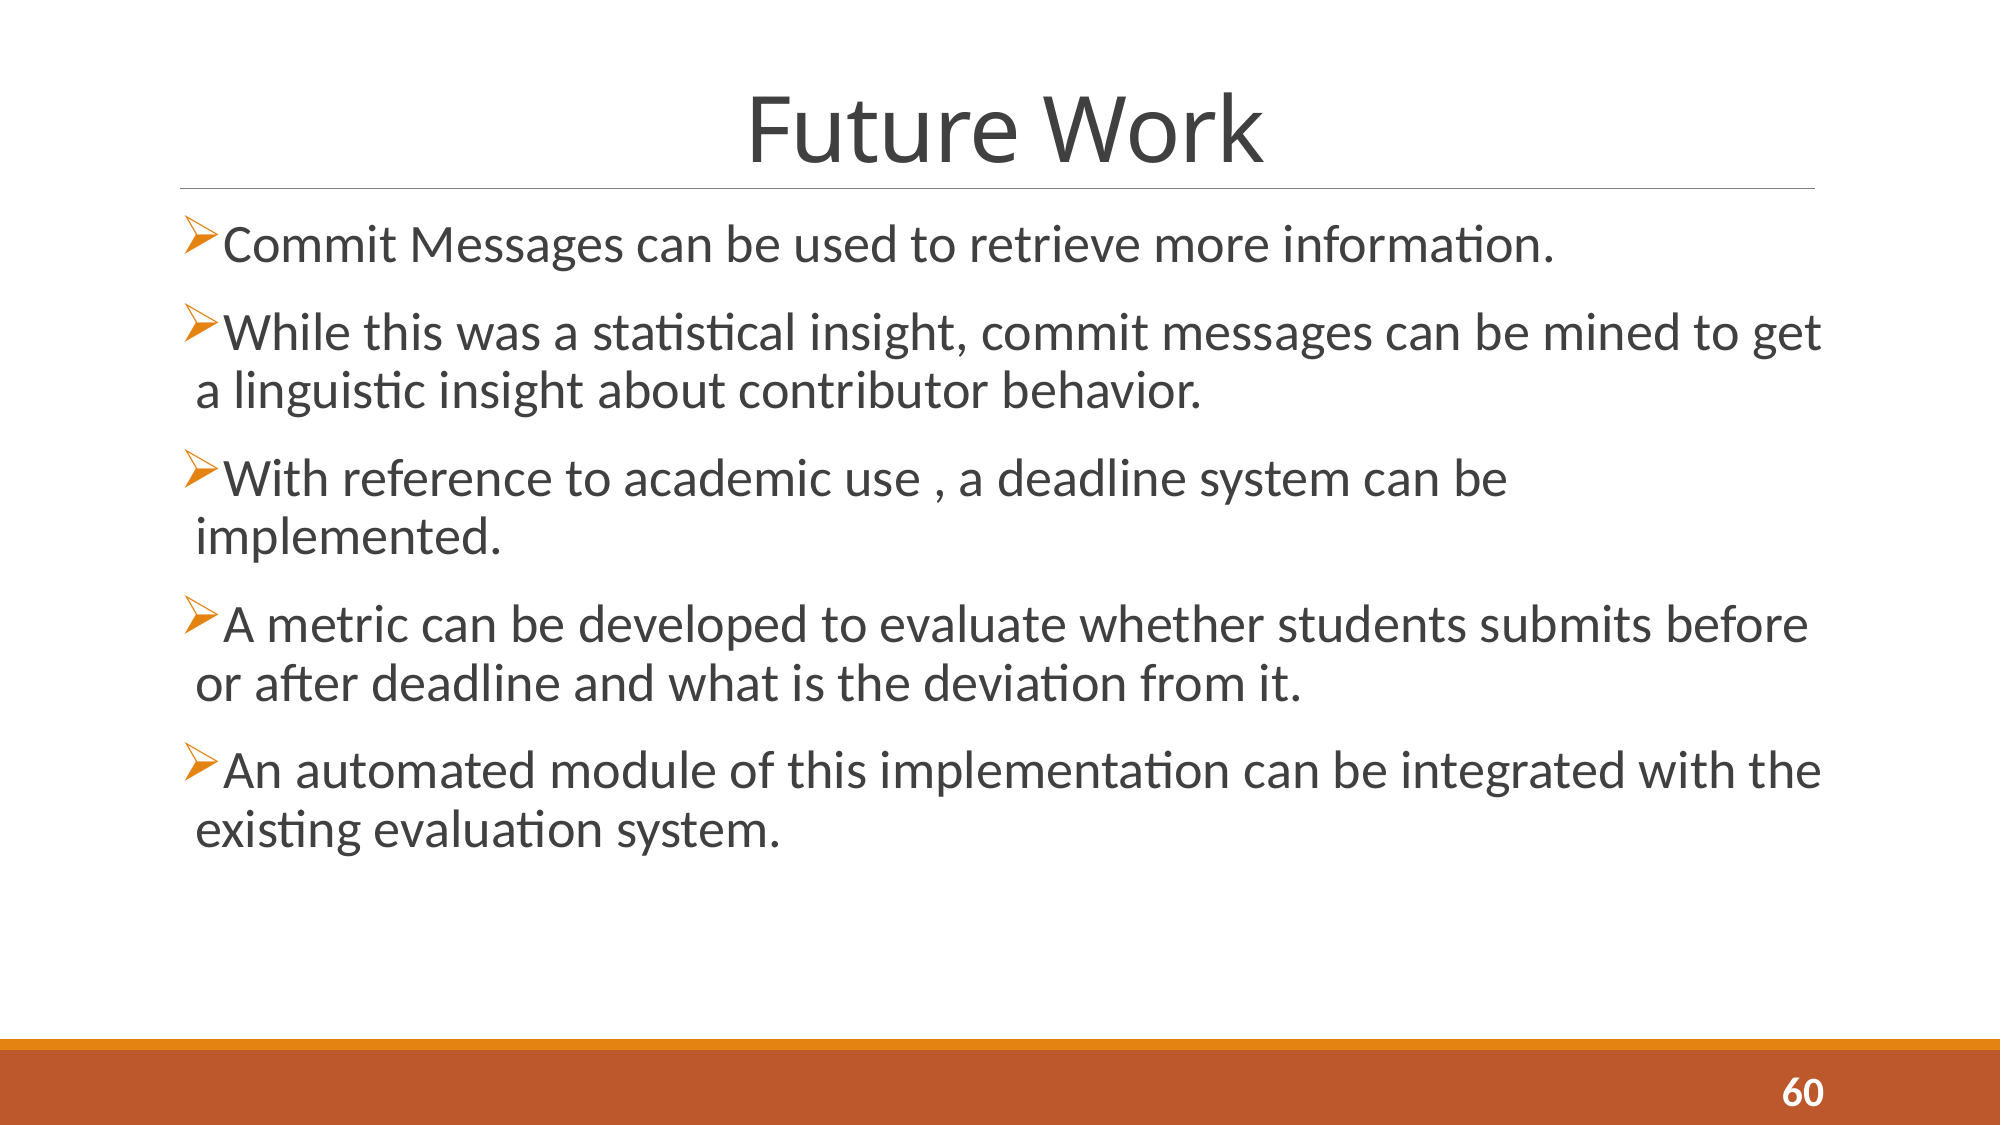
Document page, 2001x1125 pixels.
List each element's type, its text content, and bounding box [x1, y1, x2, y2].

title Future Work [180, 43, 1830, 189]
list Commit Messages can be used to retrieve more information. While this was a statistical insight, commit messages can be mined to get a linguistic insight about contributor behavior. With reference to academic use , a deadline system can be implemented. A metric can be developed to evaluate whether students submits before or after deadline and what is the deviation from it. An automated module of this implementation can be integrated with the existing evaluation system. [180, 208, 1830, 1011]
slide_number 60 [1624, 1059, 1840, 1120]
